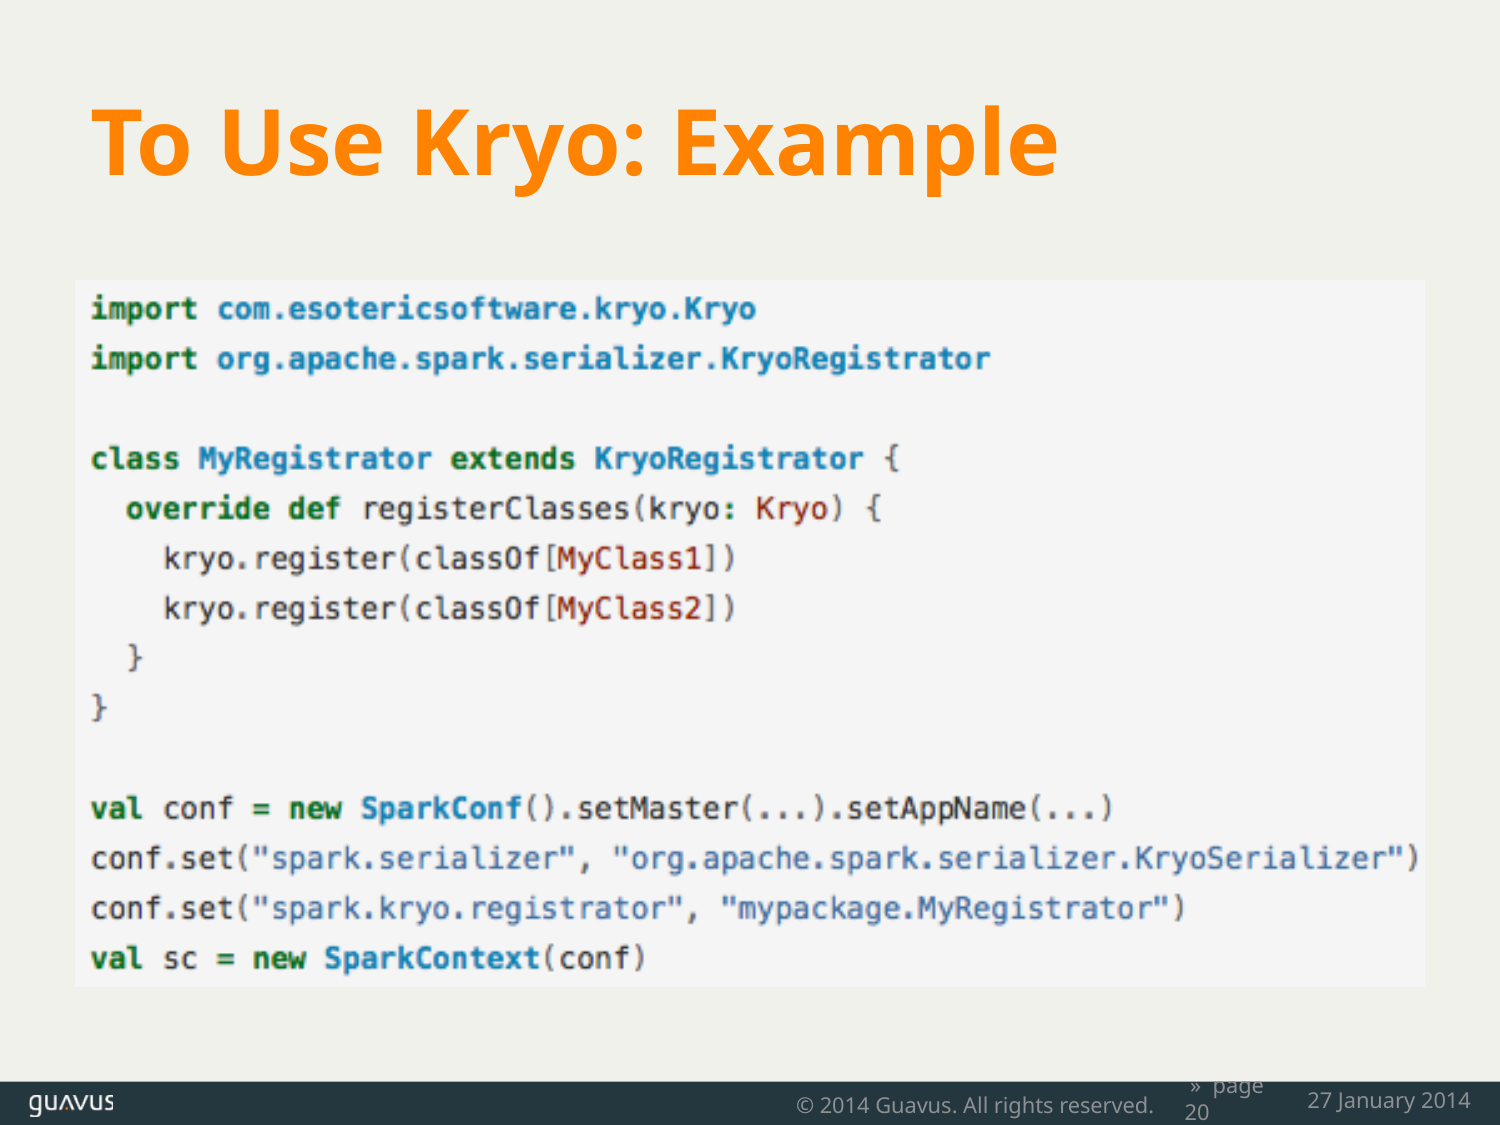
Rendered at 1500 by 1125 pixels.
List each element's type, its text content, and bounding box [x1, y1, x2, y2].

title To Use Kryo: Example [75, 45, 1425, 233]
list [74, 262, 1426, 1006]
footer © 2014 Guavus. All rights reserved. [717, 1084, 1170, 1119]
